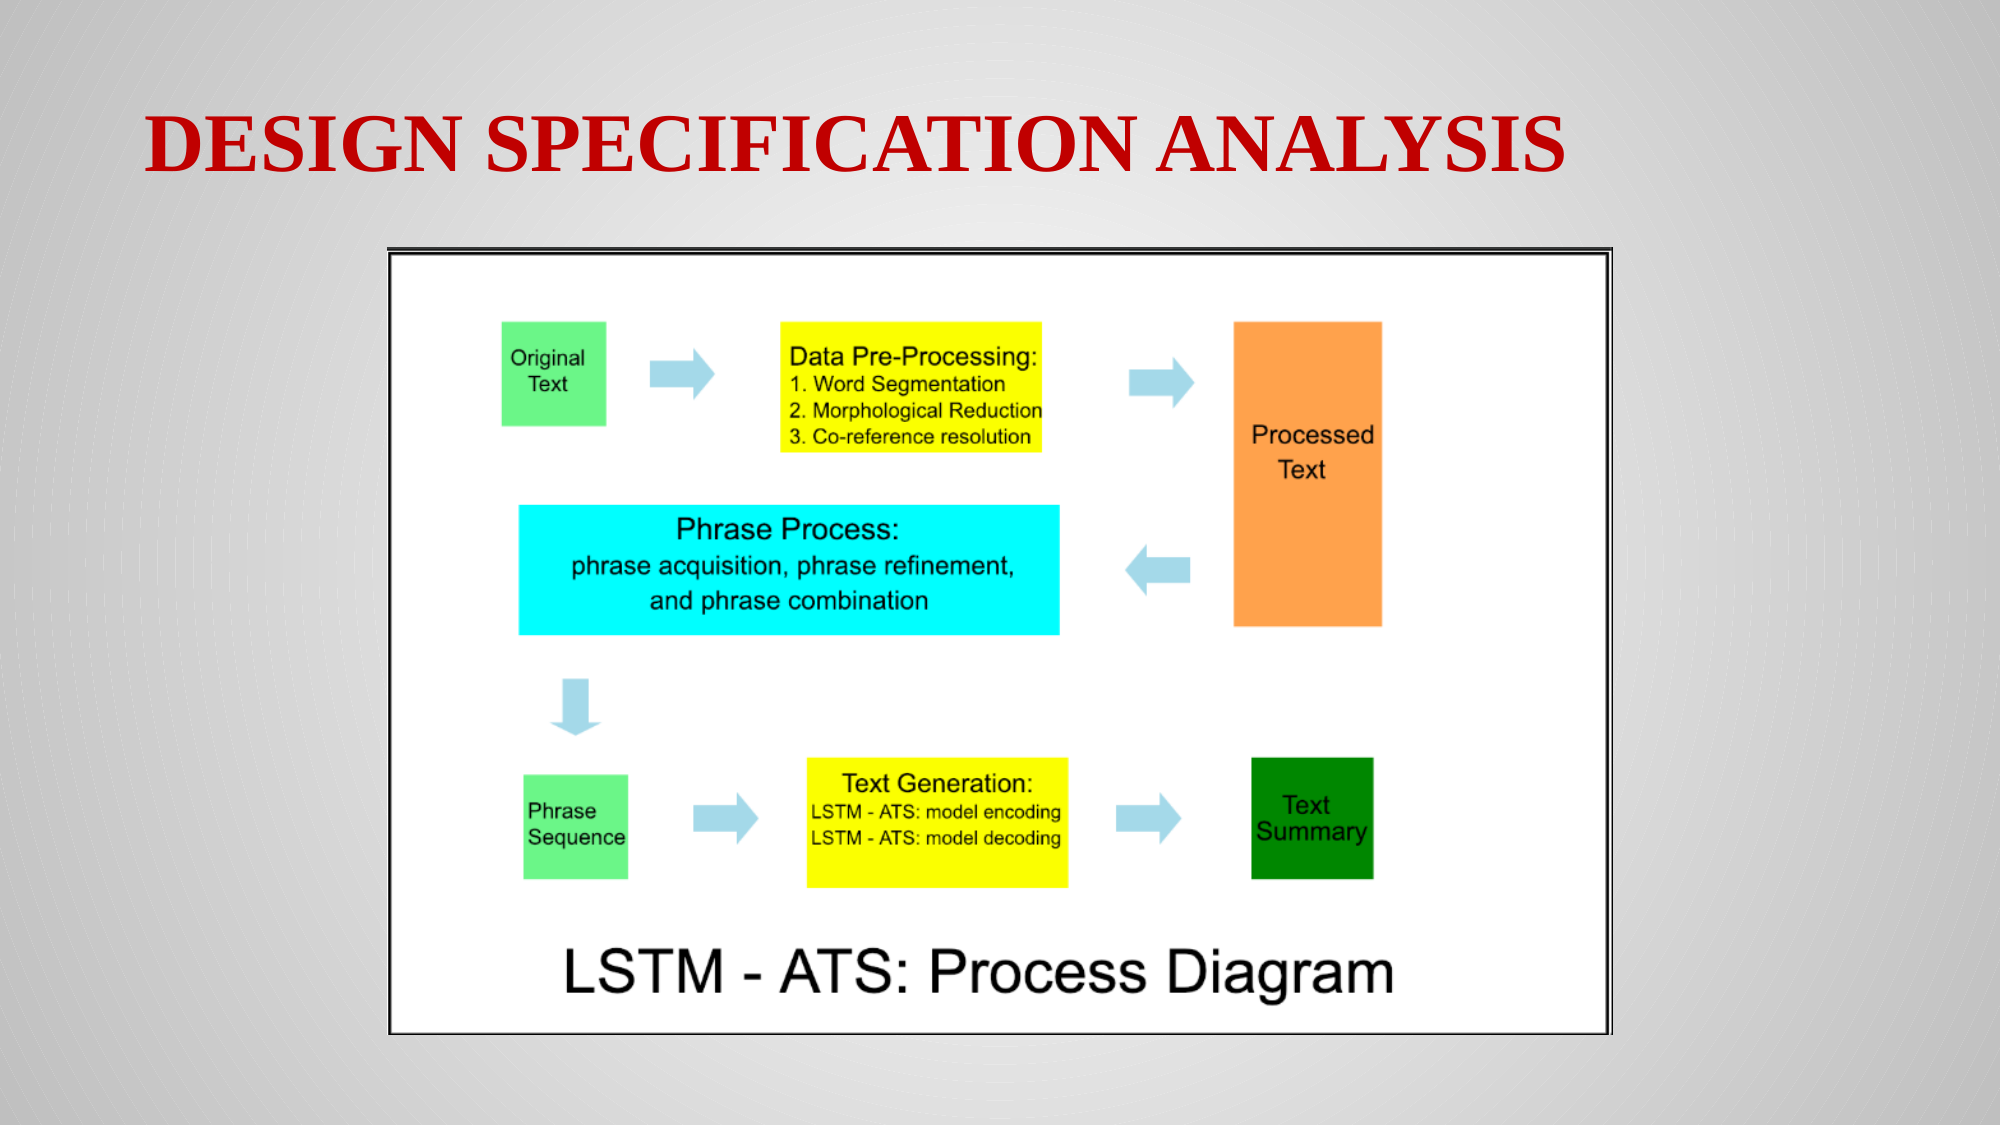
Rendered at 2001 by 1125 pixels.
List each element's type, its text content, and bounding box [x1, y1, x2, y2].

picture [387, 247, 1613, 1036]
title DESIGN SPECIFICATION ANALYSIS [136, 59, 1863, 231]
